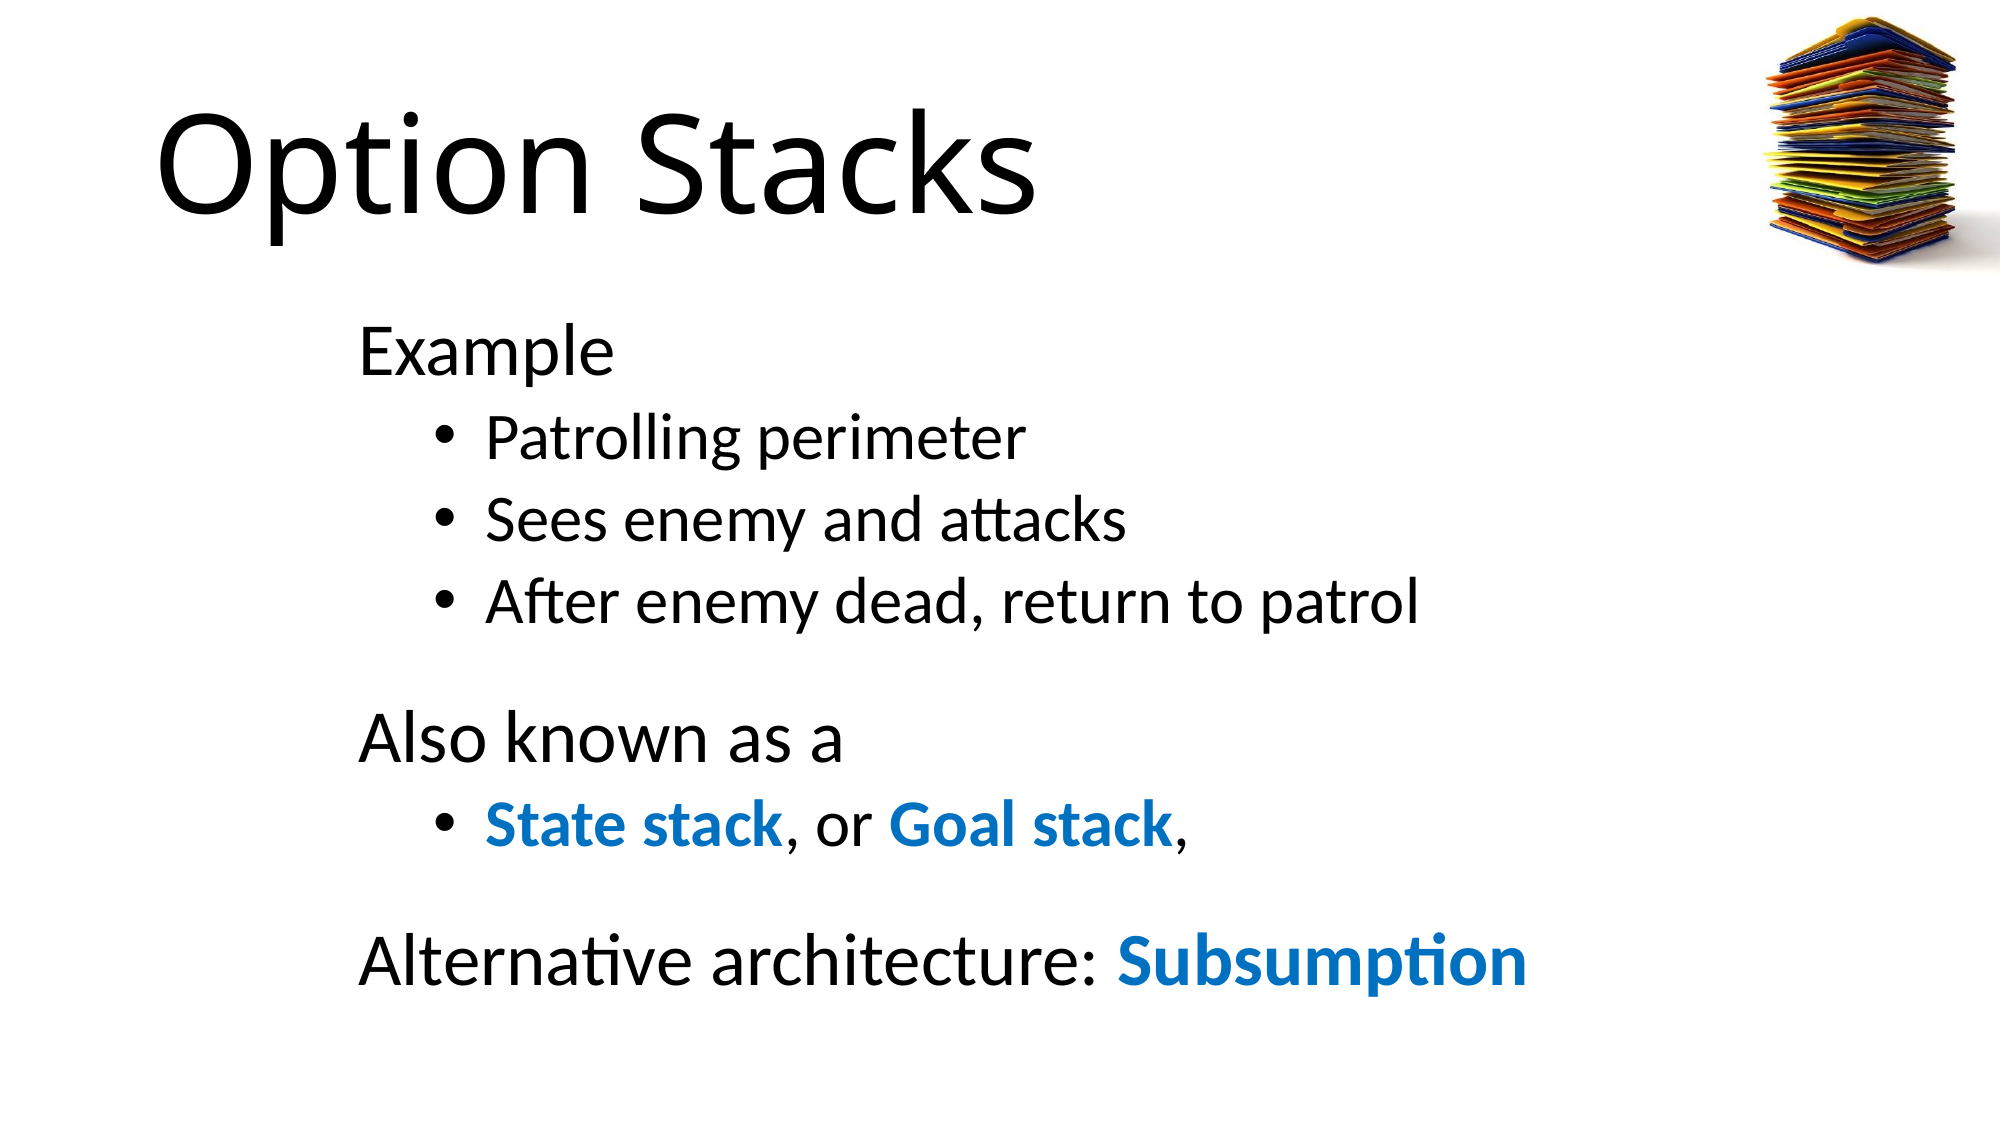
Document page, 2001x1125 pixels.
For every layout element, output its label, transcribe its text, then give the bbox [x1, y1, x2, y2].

picture [1727, 4, 2000, 280]
title Option Stacks [137, 59, 1727, 278]
list Example Patrolling perimeter Sees enemy and attacks After enemy dead, return to patrol Also known as a State stack, or Goal stack, Alternative architecture: Subsumption [343, 302, 1950, 1027]
